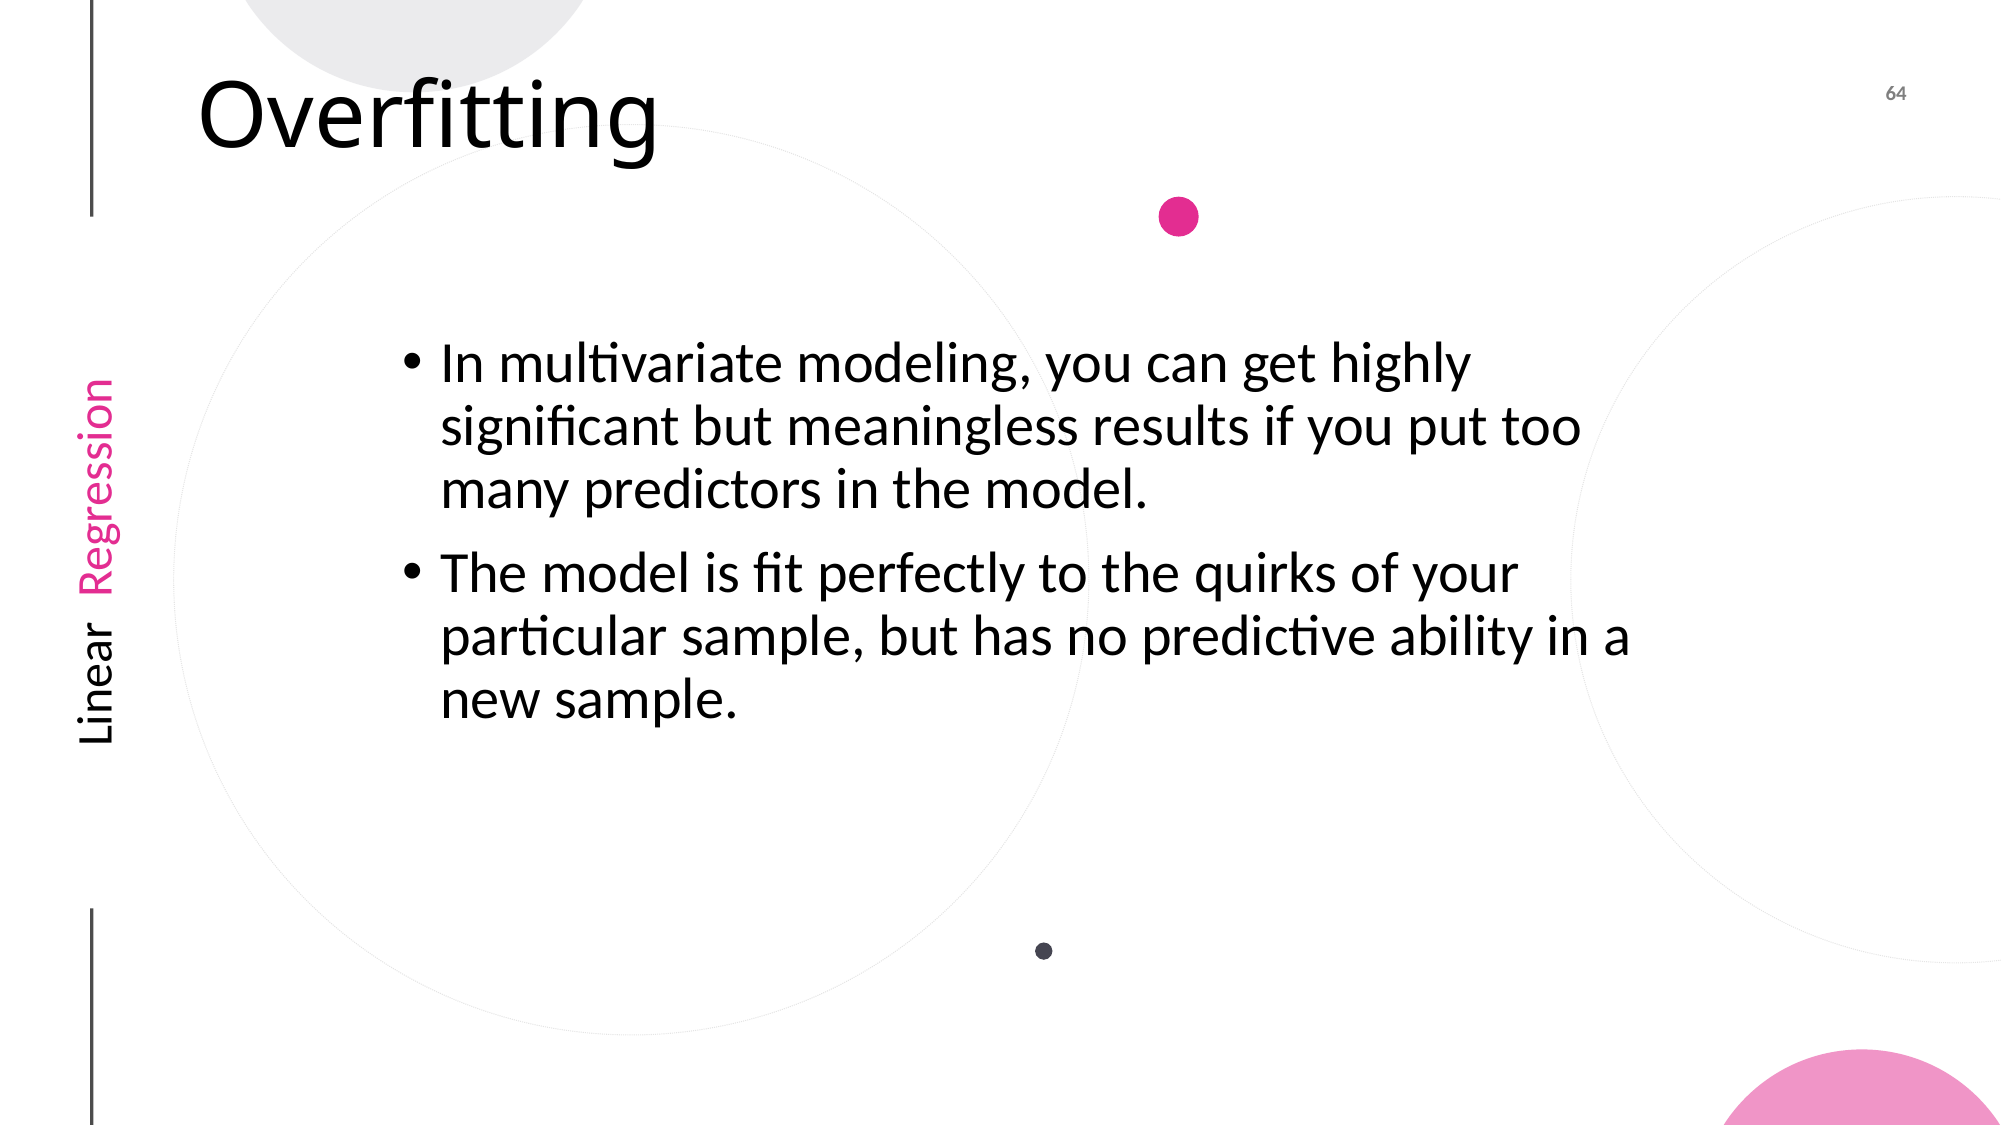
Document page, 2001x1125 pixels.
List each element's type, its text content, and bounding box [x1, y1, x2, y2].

title Overfitting [181, 59, 1863, 176]
list In multivariate modeling, you can get highly significant but meaningless results if you put too many predictors in the model. The model is fit perfectly to the quirks of your particular sample, but has no predictive ability in a new sample. [387, 324, 1663, 1000]
